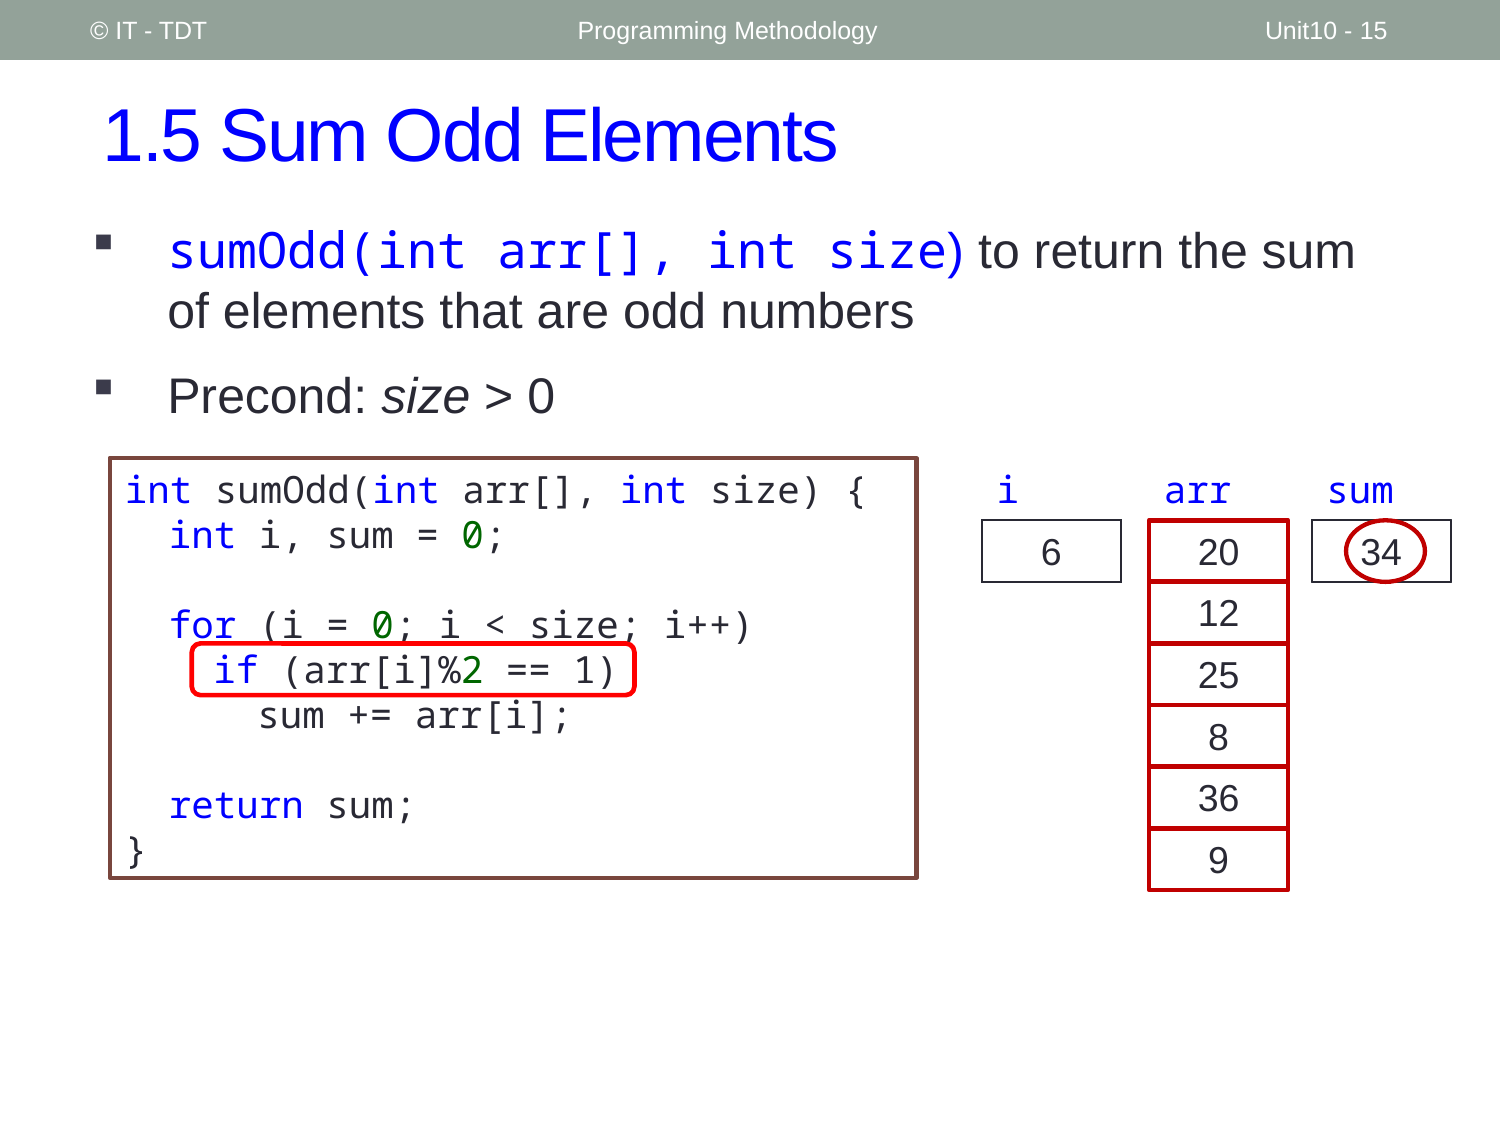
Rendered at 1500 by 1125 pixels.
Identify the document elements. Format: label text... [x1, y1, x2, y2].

slide_number Unit10 - 15 [1250, 3, 1425, 57]
slide_number © IT - TDT [75, 3, 550, 57]
text_box sumOdd(int arr[], int size) to return the sum of elements that are odd numbers Precond: size > 0 [77, 211, 1382, 443]
text_box [191, 643, 635, 696]
title 1.5 Sum Odd Elements [87, 62, 1463, 200]
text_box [1148, 458, 1289, 891]
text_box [1311, 458, 1451, 583]
footer Programming Methodology [562, 3, 1238, 57]
text_box int sumOdd(int arr[], int size) { int i, sum = 0; for (i = 0; i < size; i++) if (arr[i]%2 == 1) sum += arr[i]; return sum; } [108, 456, 919, 880]
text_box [981, 458, 1121, 583]
